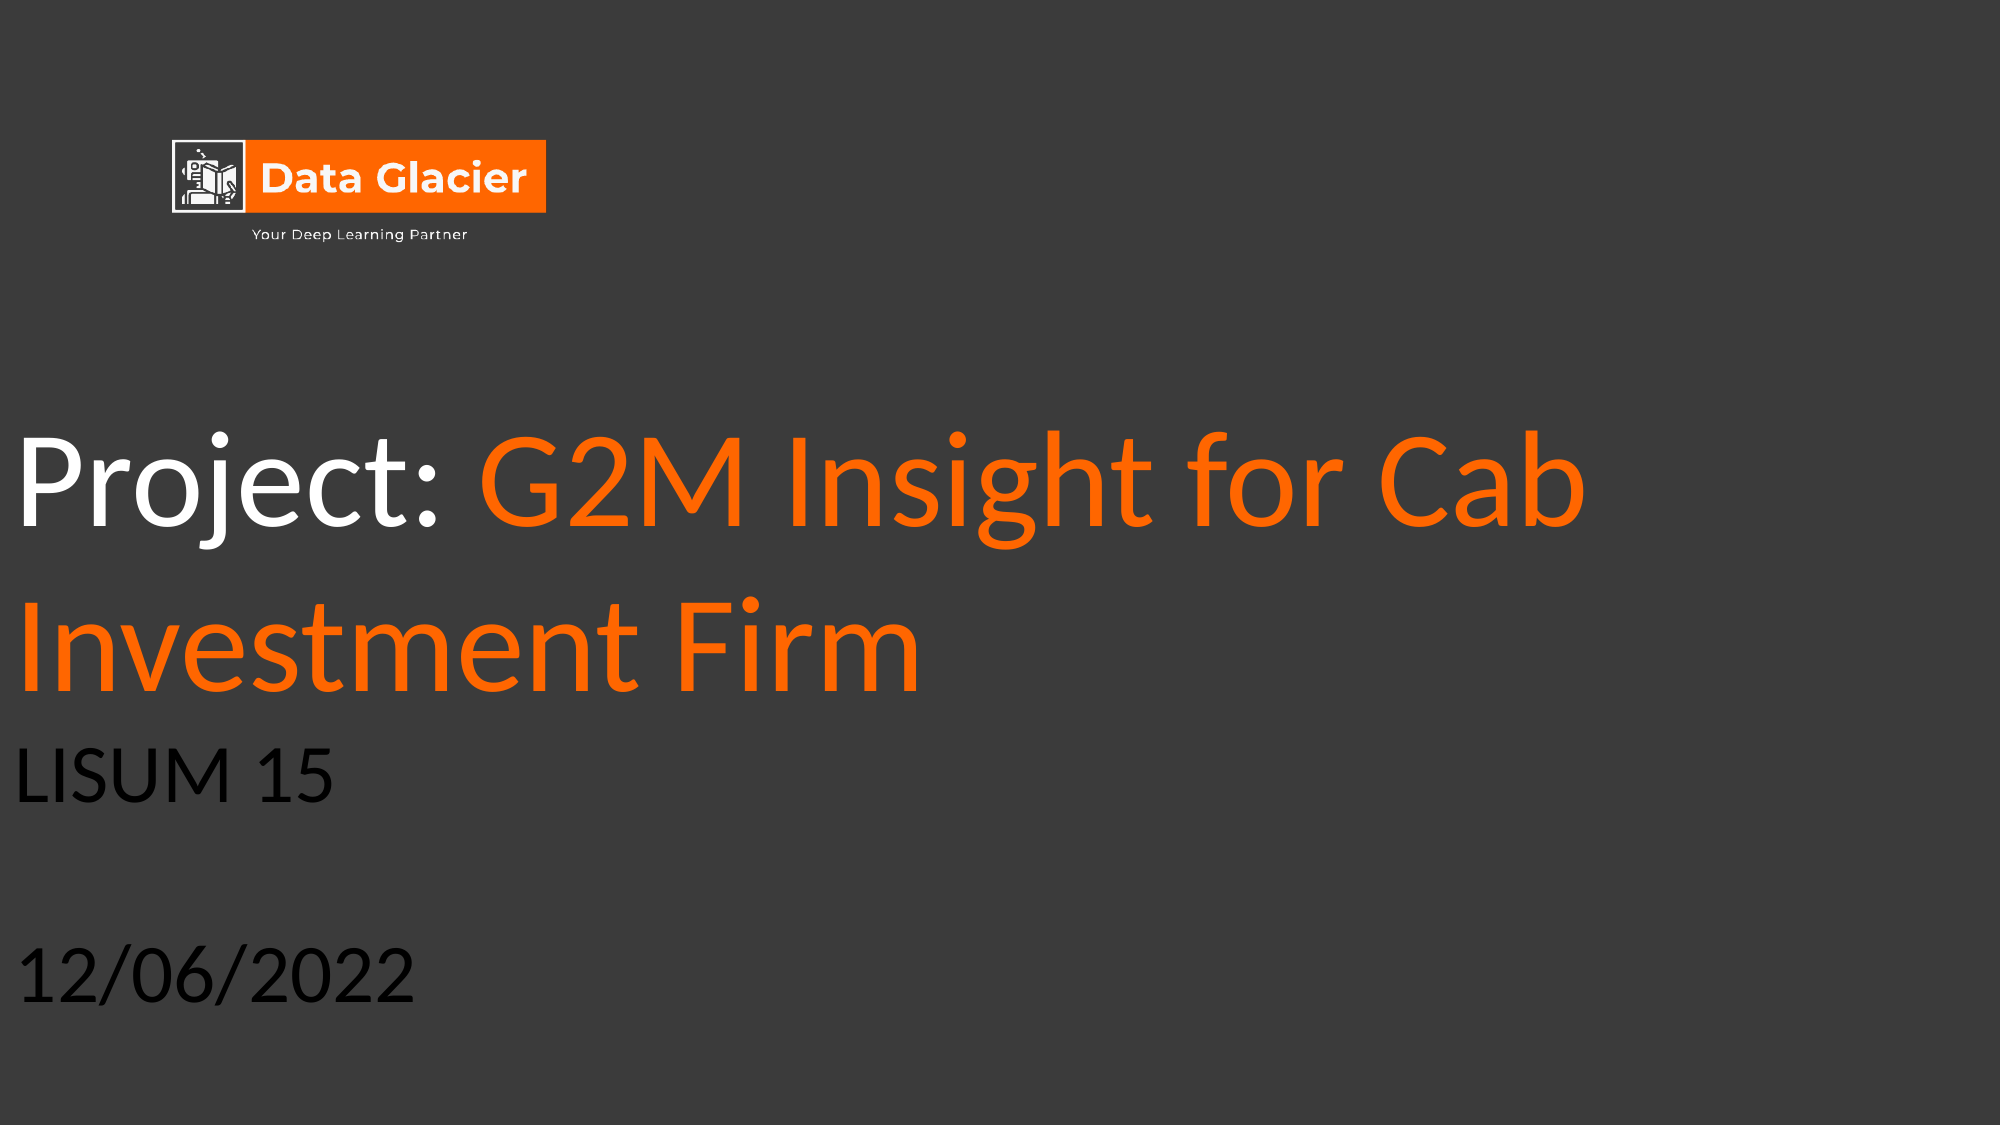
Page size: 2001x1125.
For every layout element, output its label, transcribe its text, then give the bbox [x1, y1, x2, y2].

picture [168, 0, 550, 382]
text_box Project: G2M Insight for Cab Investment Firm LISUM 15 12/06/2022 [0, 381, 1919, 1027]
